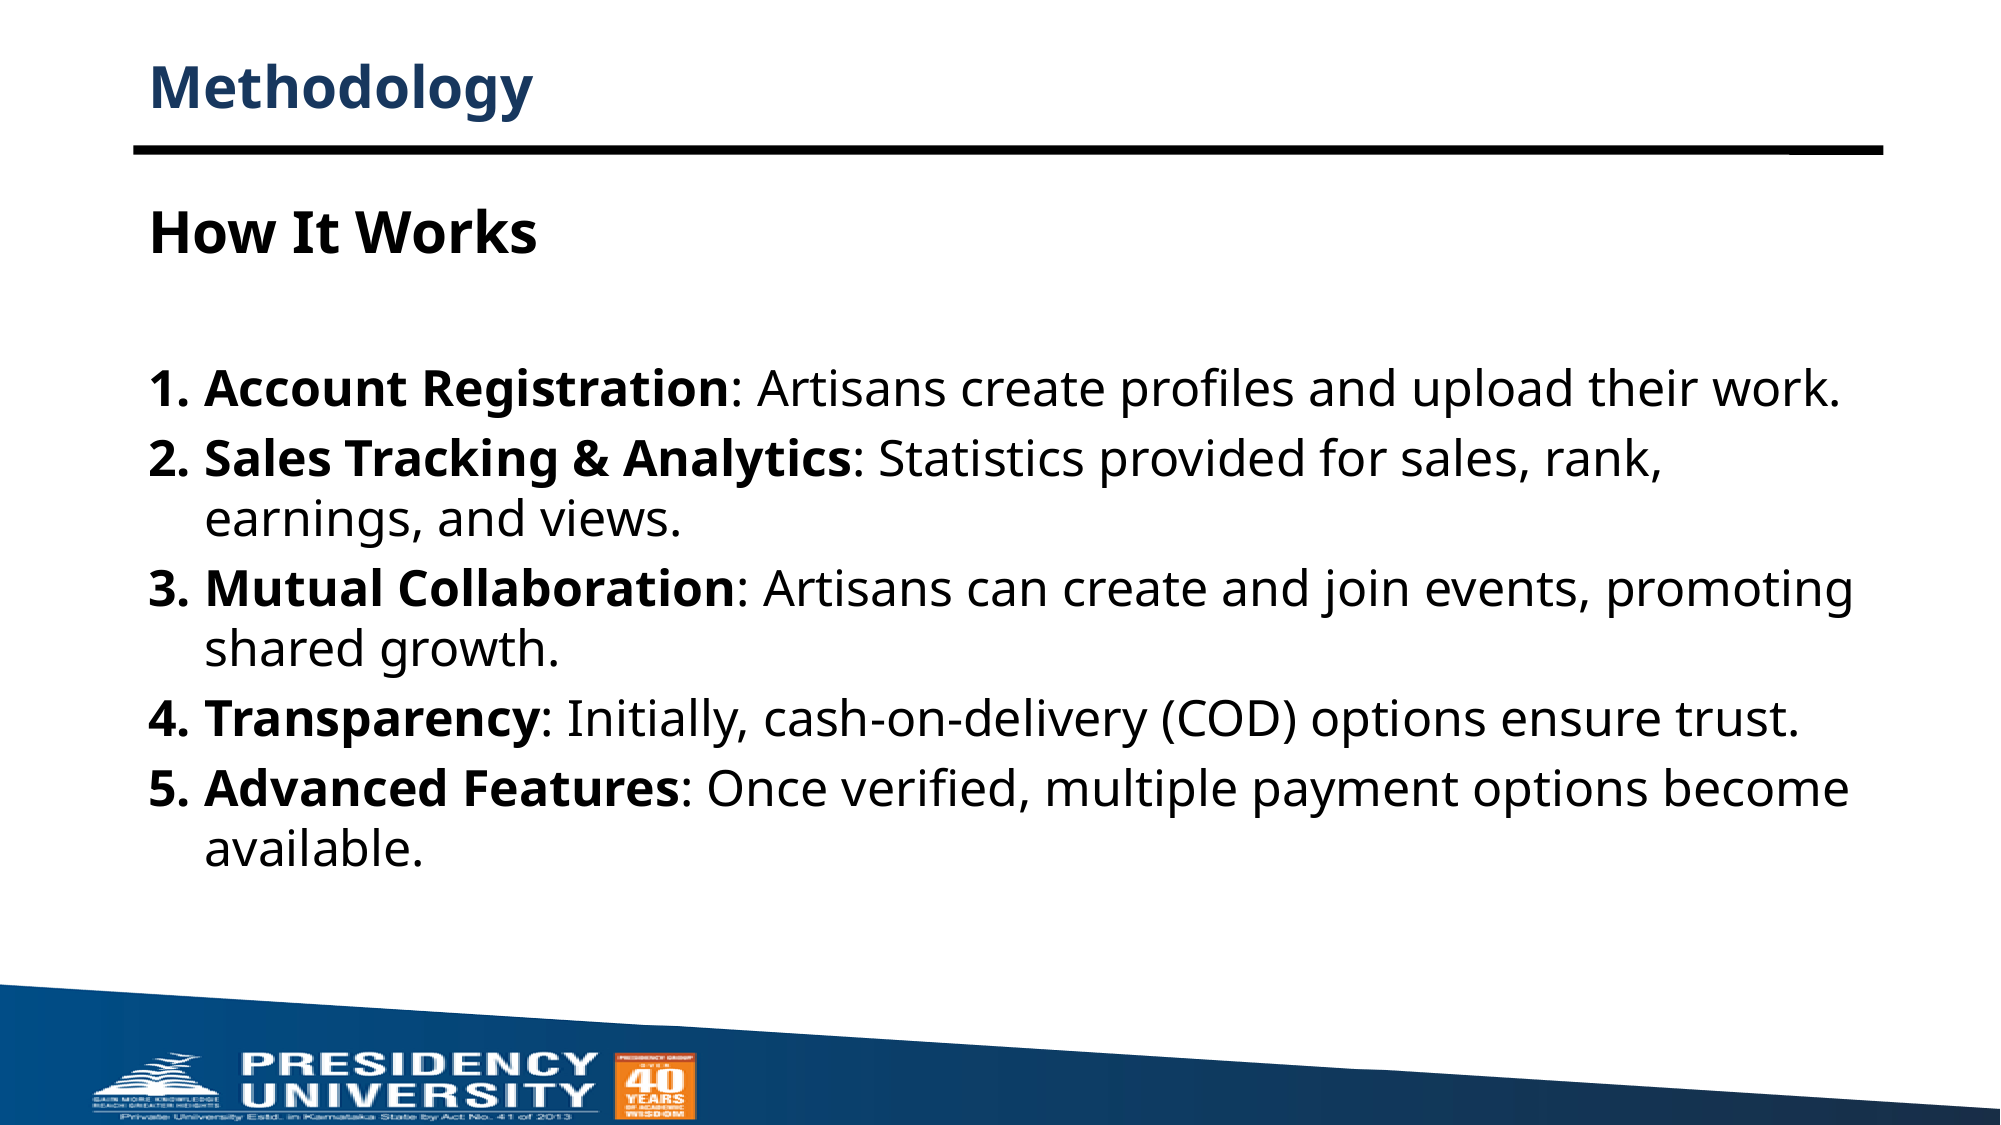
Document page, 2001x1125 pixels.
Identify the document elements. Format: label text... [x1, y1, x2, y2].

list How It Works Account Registration: Artisans create profiles and upload their work. Sales Tracking & Analytics: Statistics provided for sales, rank, earnings, and views. Mutual Collaboration: Artisans can create and join events, promoting shared growth. Transparency: Initially, cash-on-delivery (COD) options ensure trust. Advanced Features: Once verified, multiple payment options become available. [133, 187, 1884, 1000]
picture [0, 982, 2000, 1125]
title Methodology [133, 45, 1884, 125]
